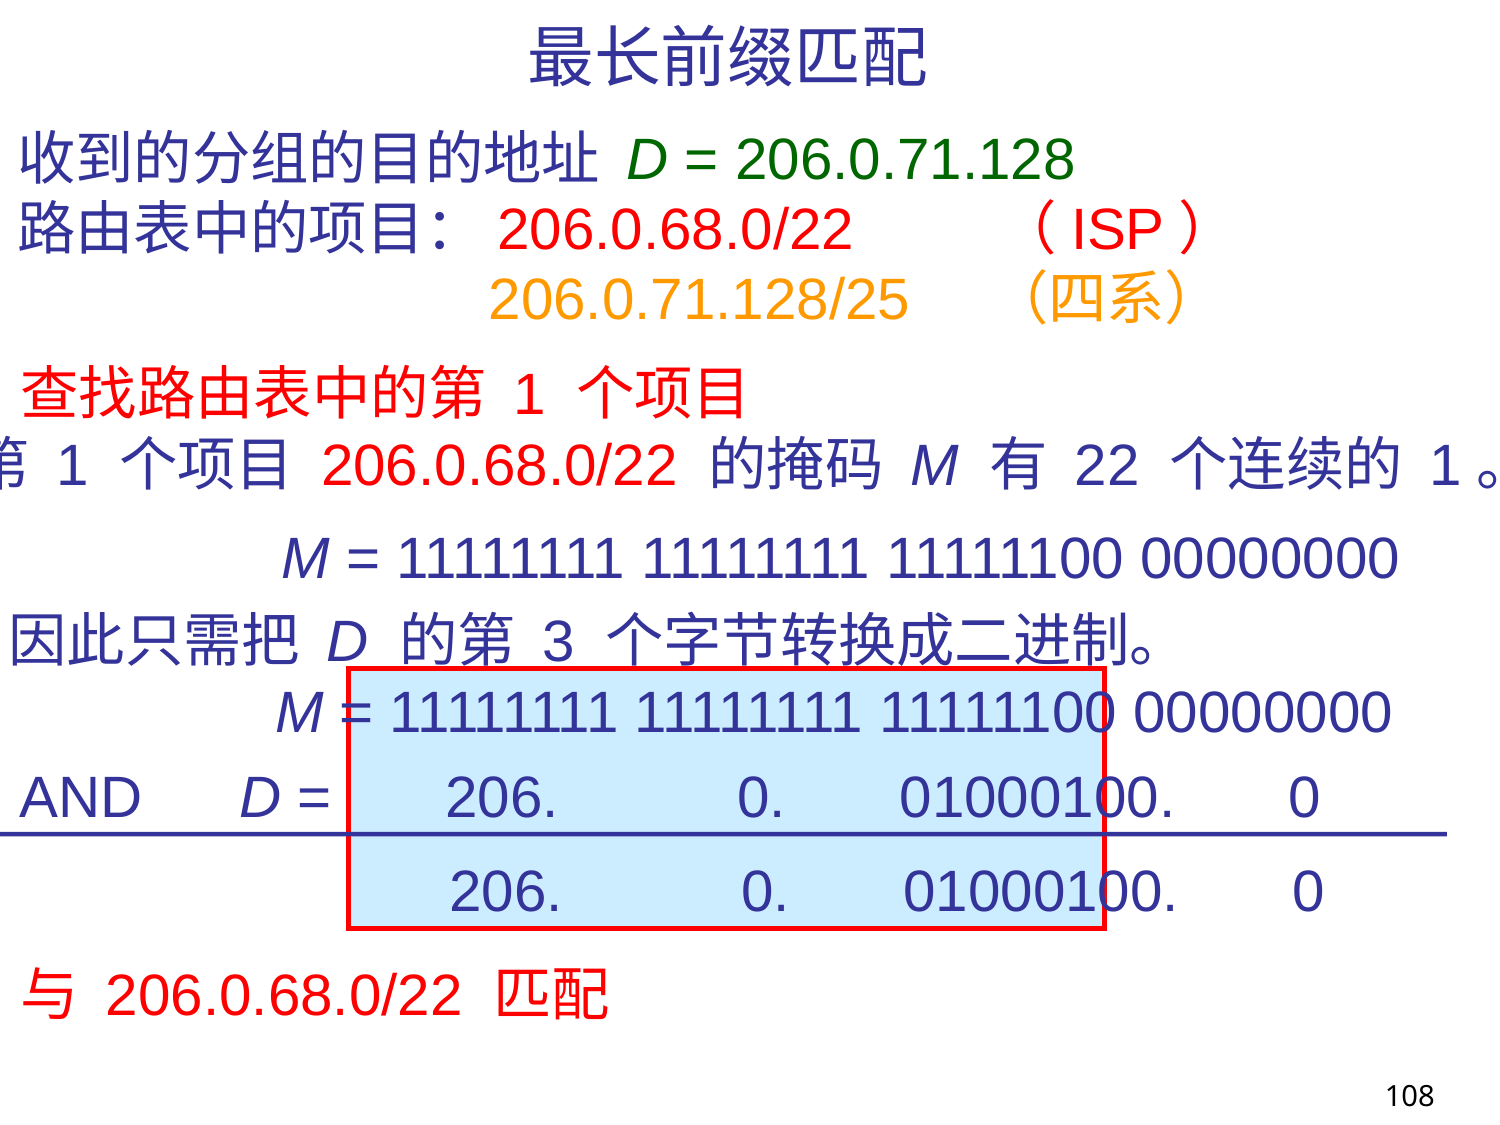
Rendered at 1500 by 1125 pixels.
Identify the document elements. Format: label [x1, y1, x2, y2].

text_box [2, 113, 1252, 339]
text_box [0, 348, 1500, 505]
slide_number [1339, 1050, 1450, 1125]
text_box [0, 512, 1447, 931]
title [88, 0, 1367, 103]
text_box [5, 949, 625, 1035]
